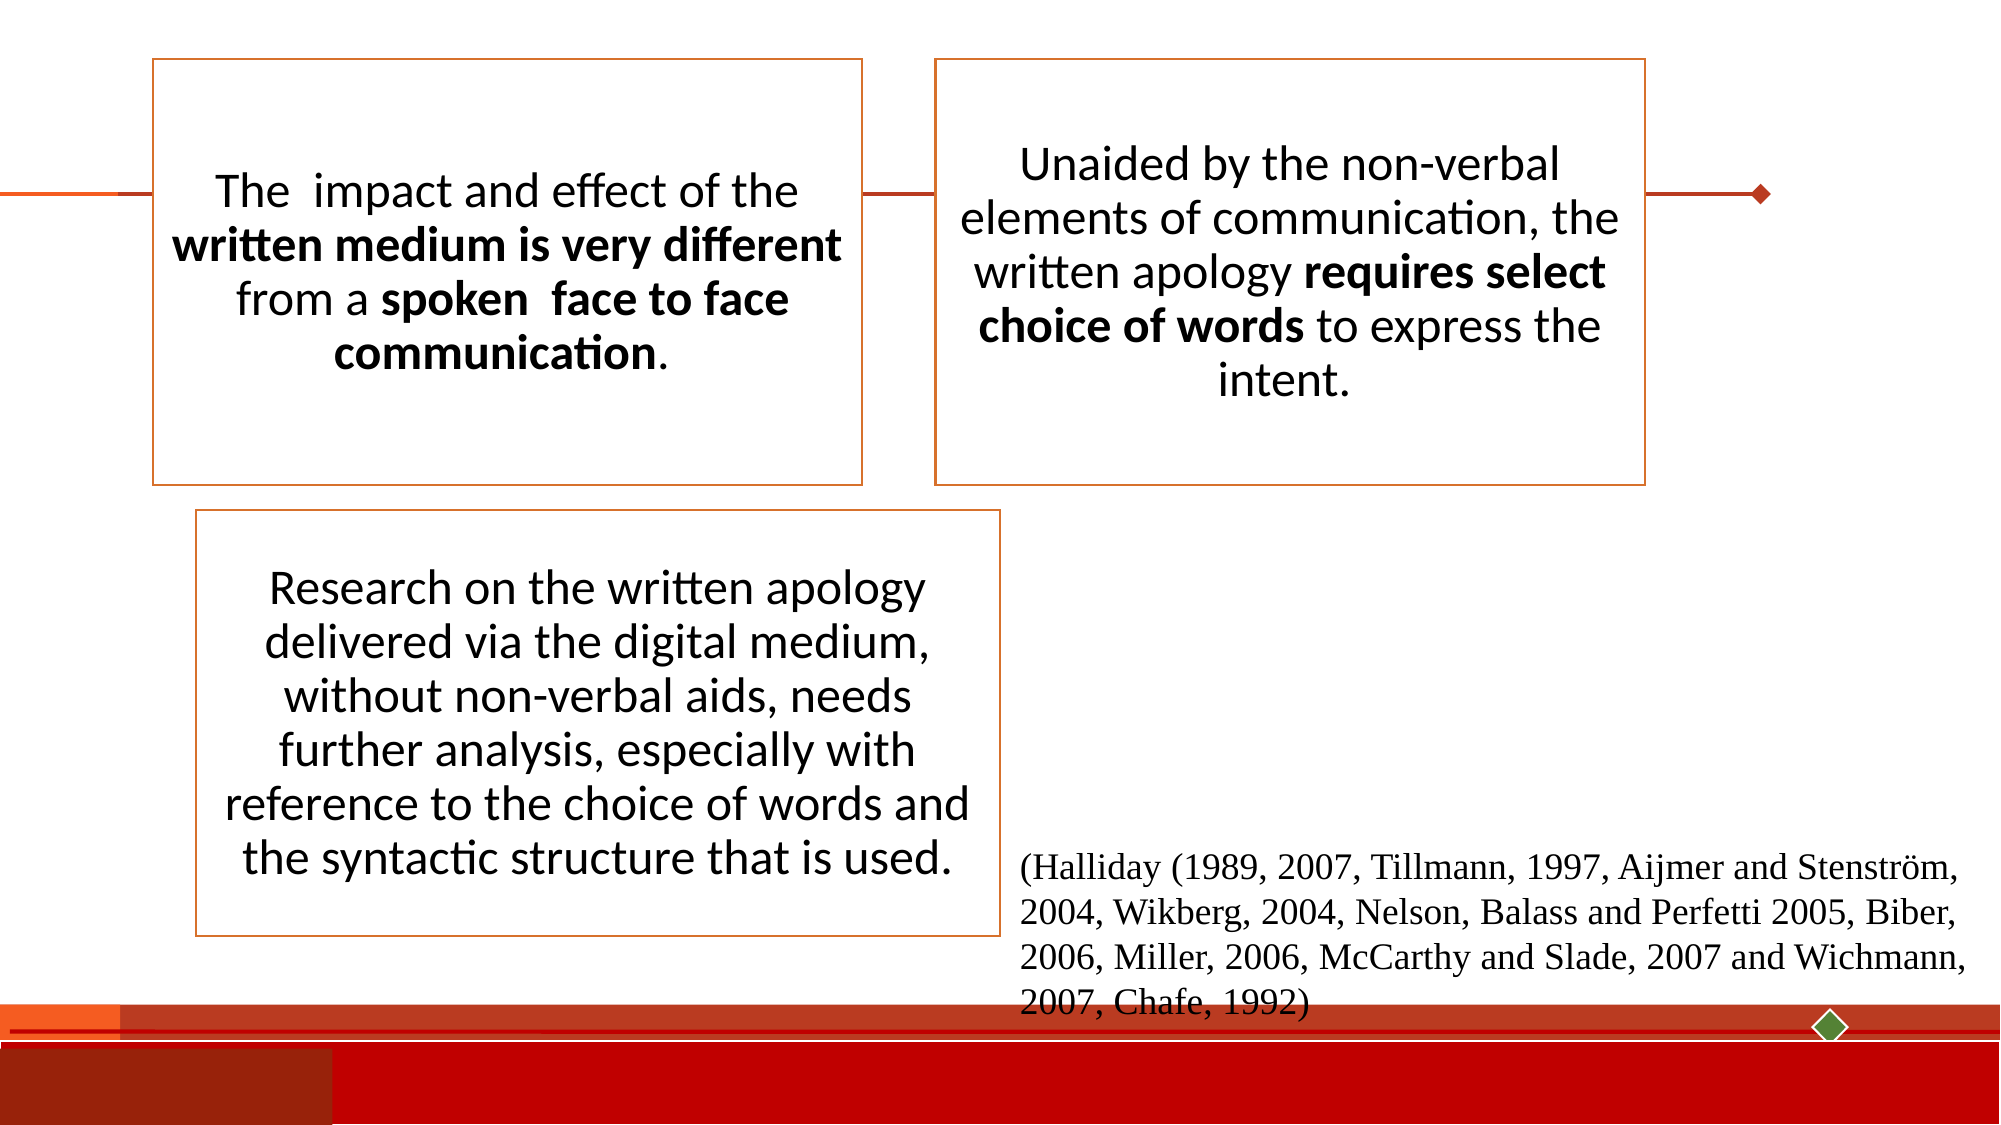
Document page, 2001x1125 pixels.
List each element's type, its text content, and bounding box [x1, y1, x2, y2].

text_box (Halliday (1989, 2007, Tillmann, 1997, Aijmer and Stenström, 2004, Wikberg, 2004, Nelson, Balass and Perfetti 2005, Biber, 2006, Miller, 2006, McCarthy and Slade, 2007 and Wichmann, 2007, Chafe, 1992) [1005, 834, 2000, 1009]
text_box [9, 1009, 2000, 1041]
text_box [0, 1041, 2000, 1125]
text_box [123, 49, 1877, 972]
